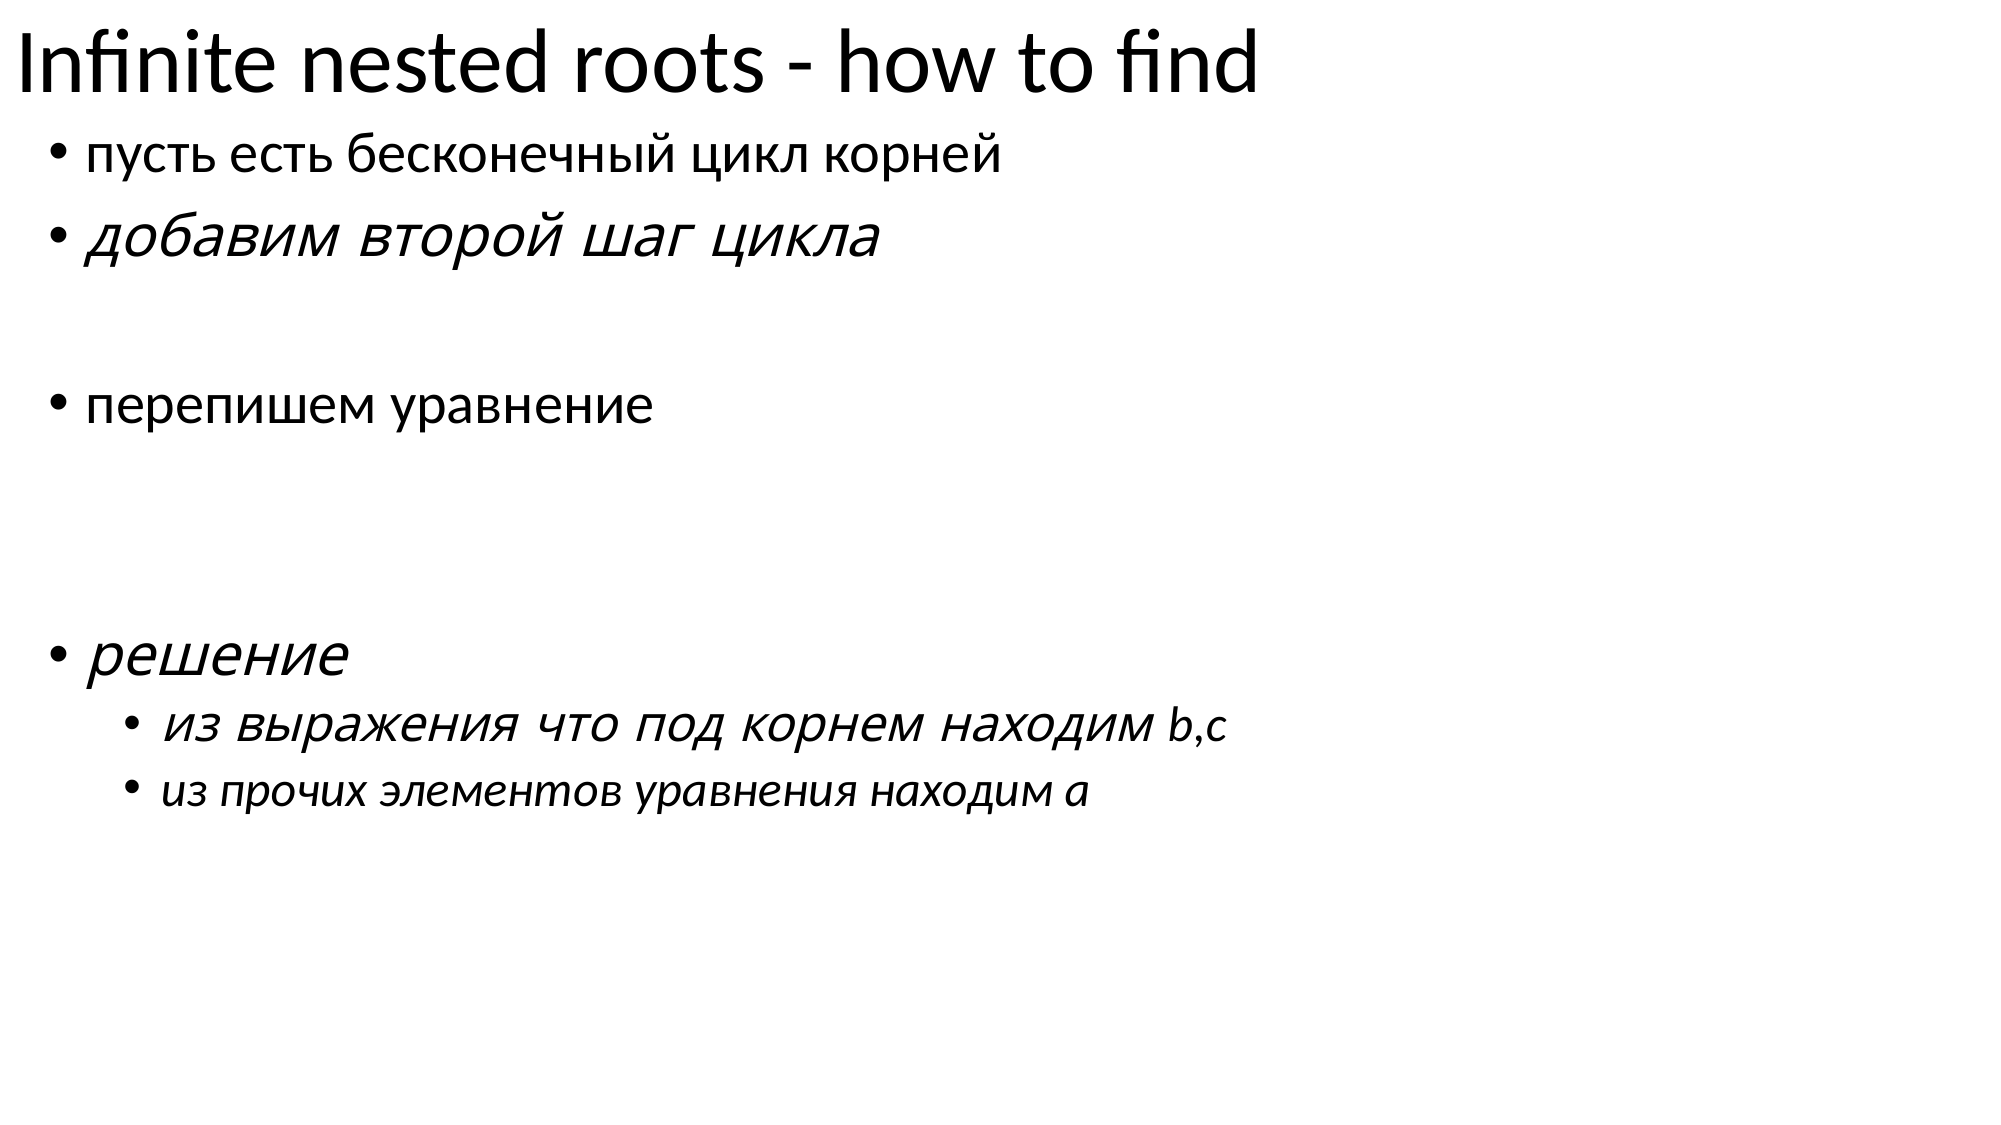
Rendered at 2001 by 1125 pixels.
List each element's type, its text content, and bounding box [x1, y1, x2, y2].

title Infinite nested roots - how to find [0, 0, 1849, 127]
